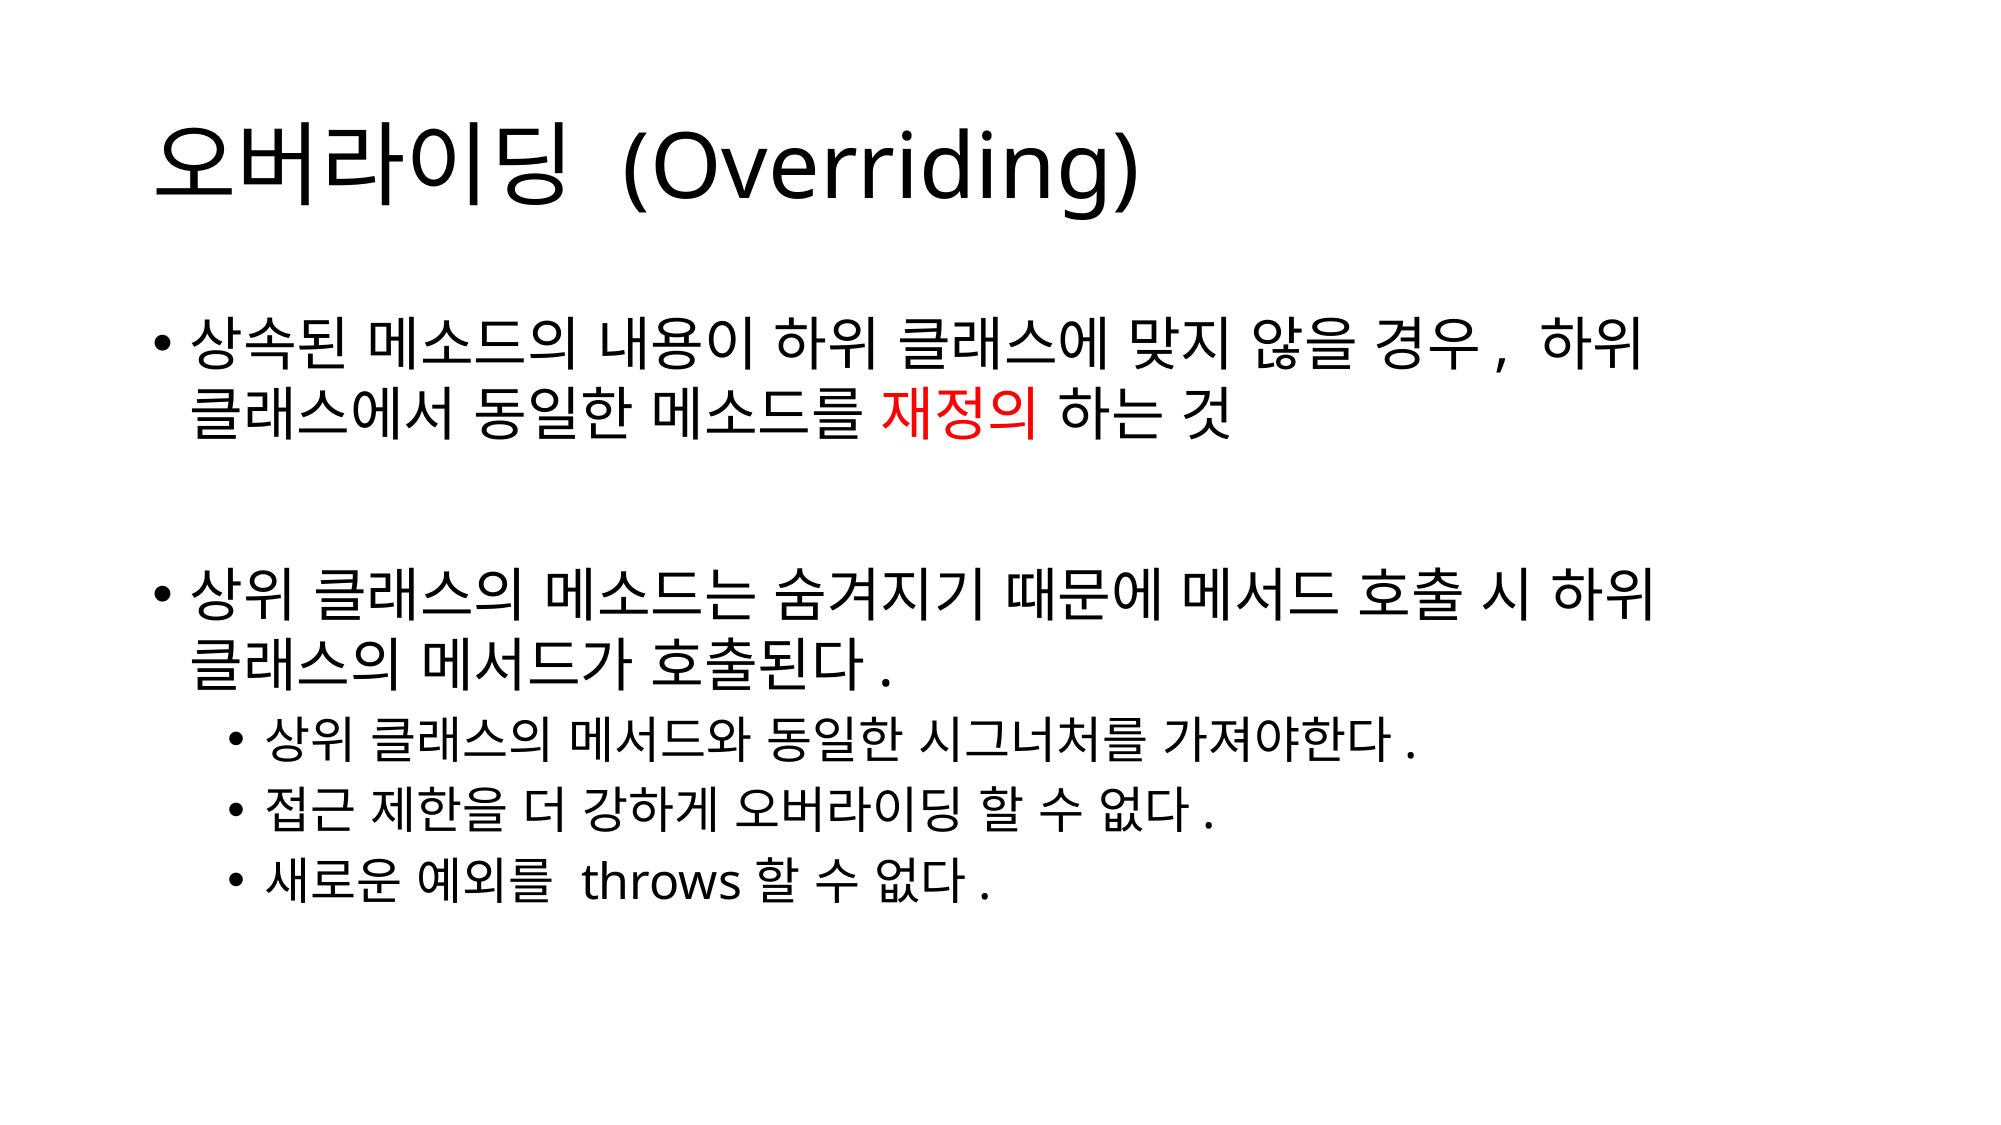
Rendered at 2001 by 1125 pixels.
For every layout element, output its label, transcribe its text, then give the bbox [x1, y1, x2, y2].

title 오버라이딩 (Overriding) [137, 59, 1863, 278]
list 상속된 메소드의 내용이 하위 클래스에 맞지 않을 경우, 하위 클래스에서 동일한 메소드를 재정의 하는 것 상위 클래스의 메소드는 숨겨지기 때문에 메서드 호출 시 하위 클래스의 메서드가 호출된다. 상위 클래스의 메서드와 동일한 시그너처를 가져야한다. 접근 제한을 더 강하게 오버라이딩 할 수 없다. 새로운 예외를 throws할 수 없다. [137, 299, 1863, 1014]
